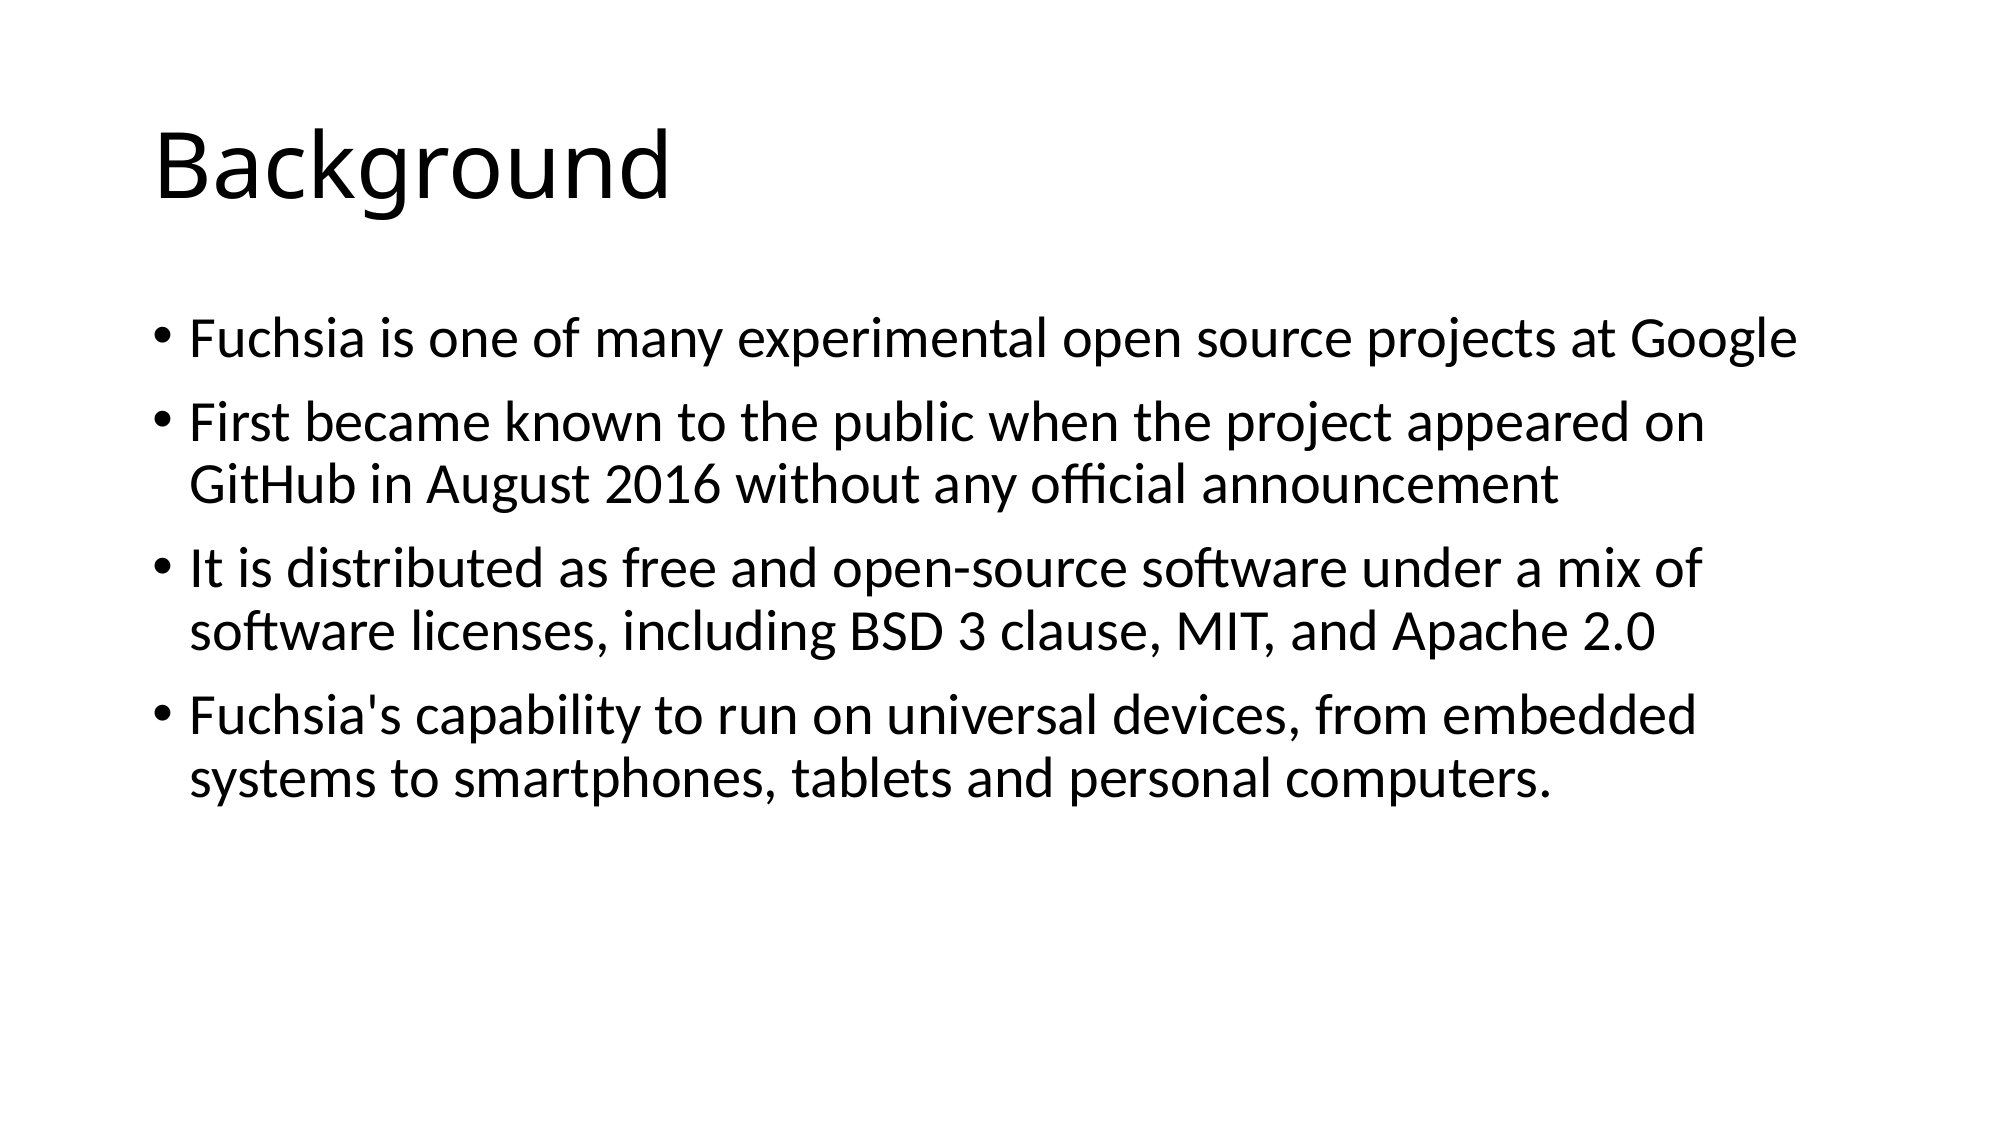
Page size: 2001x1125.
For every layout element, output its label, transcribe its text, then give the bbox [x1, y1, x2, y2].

list Fuchsia is one of many experimental open source projects at Google First became known to the public when the project appeared on GitHub in August 2016 without any official announcement It is distributed as free and open-source software under a mix of software licenses, including BSD 3 clause, MIT, and Apache 2.0 Fuchsia's capability to run on universal devices, from embedded systems to smartphones, tablets and personal computers. [137, 299, 1863, 1014]
title Background [137, 59, 1863, 278]
